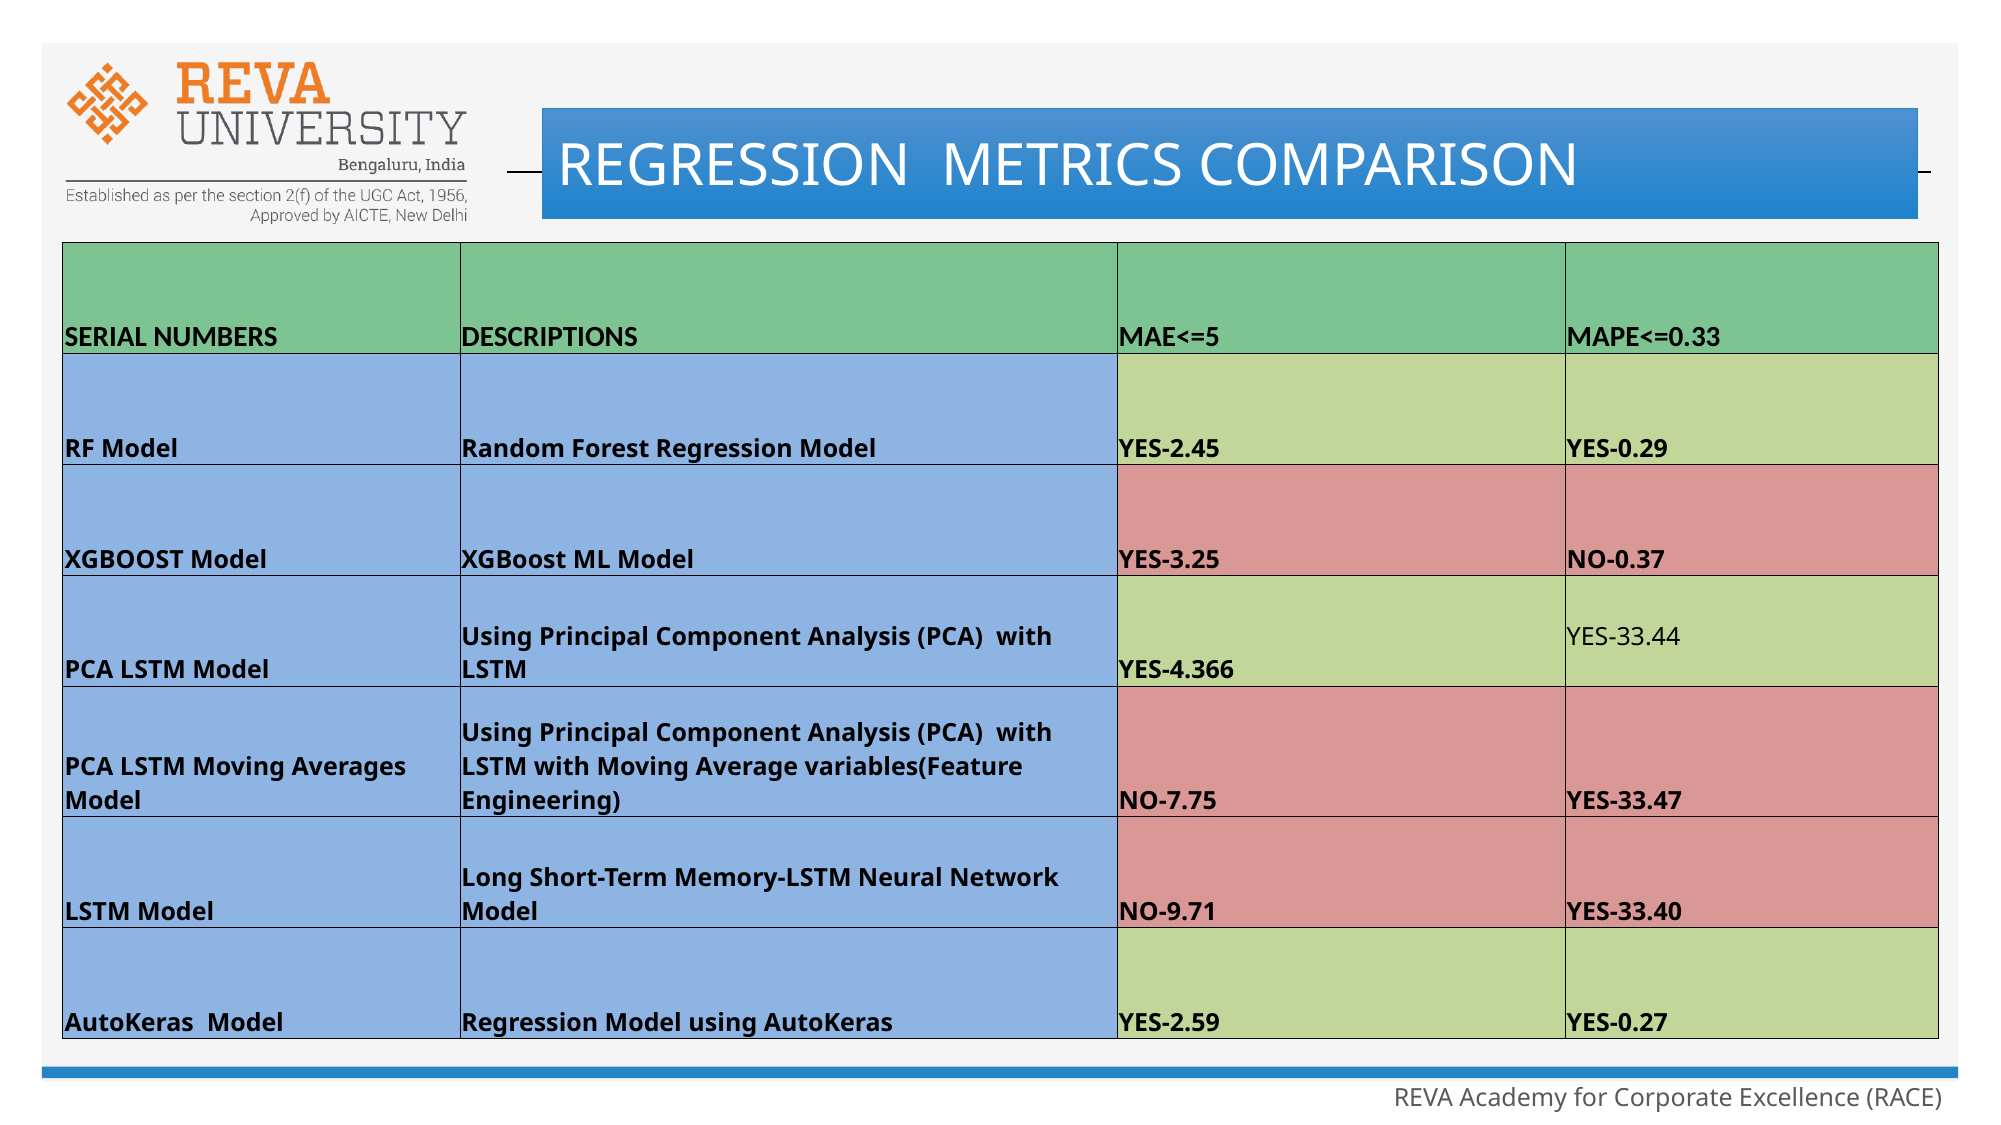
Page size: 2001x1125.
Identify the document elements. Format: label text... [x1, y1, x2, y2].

table_cell Regression Model using AutoKeras [461, 928, 1117, 1038]
table_cell YES-2.59 [1118, 928, 1565, 1038]
table_cell Random Forest Regression Model [461, 354, 1117, 464]
table_cell NO-7.75 [1118, 687, 1565, 816]
picture [65, 62, 467, 224]
table_cell NO-9.71 [1118, 817, 1565, 927]
table_cell YES-3.25 [1118, 465, 1565, 575]
table_cell YES-33.44 [1566, 576, 1938, 686]
table_cell XGBOOST Model [63, 465, 460, 575]
table_cell YES-4.366 [1118, 576, 1565, 686]
table_cell PCA LSTM Model [63, 576, 460, 686]
table_cell YES-33.47 [1566, 687, 1938, 816]
table_header MAE<=5 [1118, 243, 1565, 353]
table_cell Using Principal Component Analysis (PCA) with LSTM [461, 576, 1117, 686]
table_cell LSTM Model [63, 817, 460, 927]
title REGRESSION METRICS COMPARISON [542, 108, 1918, 219]
table_cell NO-0.37 [1566, 465, 1938, 575]
table_cell RF Model [63, 354, 460, 464]
table_cell YES-0.29 [1566, 354, 1938, 464]
table_cell PCA LSTM Moving Averages Model [63, 687, 460, 816]
table_cell YES-33.40 [1566, 817, 1938, 927]
table_header SERIAL NUMBERS [63, 243, 460, 353]
table_header MAPE<=0.33 [1566, 243, 1938, 353]
table_cell AutoKeras Model [63, 928, 460, 1038]
table_cell Long Short-Term Memory-LSTM Neural Network Model [461, 817, 1117, 927]
table_header DESCRIPTIONS [461, 243, 1117, 353]
table_cell Using Principal Component Analysis (PCA) with LSTM with Moving Average variables(Feature Engineering) [461, 687, 1117, 816]
table_cell YES-2.45 [1118, 354, 1565, 464]
table_cell YES-0.27 [1566, 928, 1938, 1038]
table_cell XGBoost ML Model [461, 465, 1117, 575]
